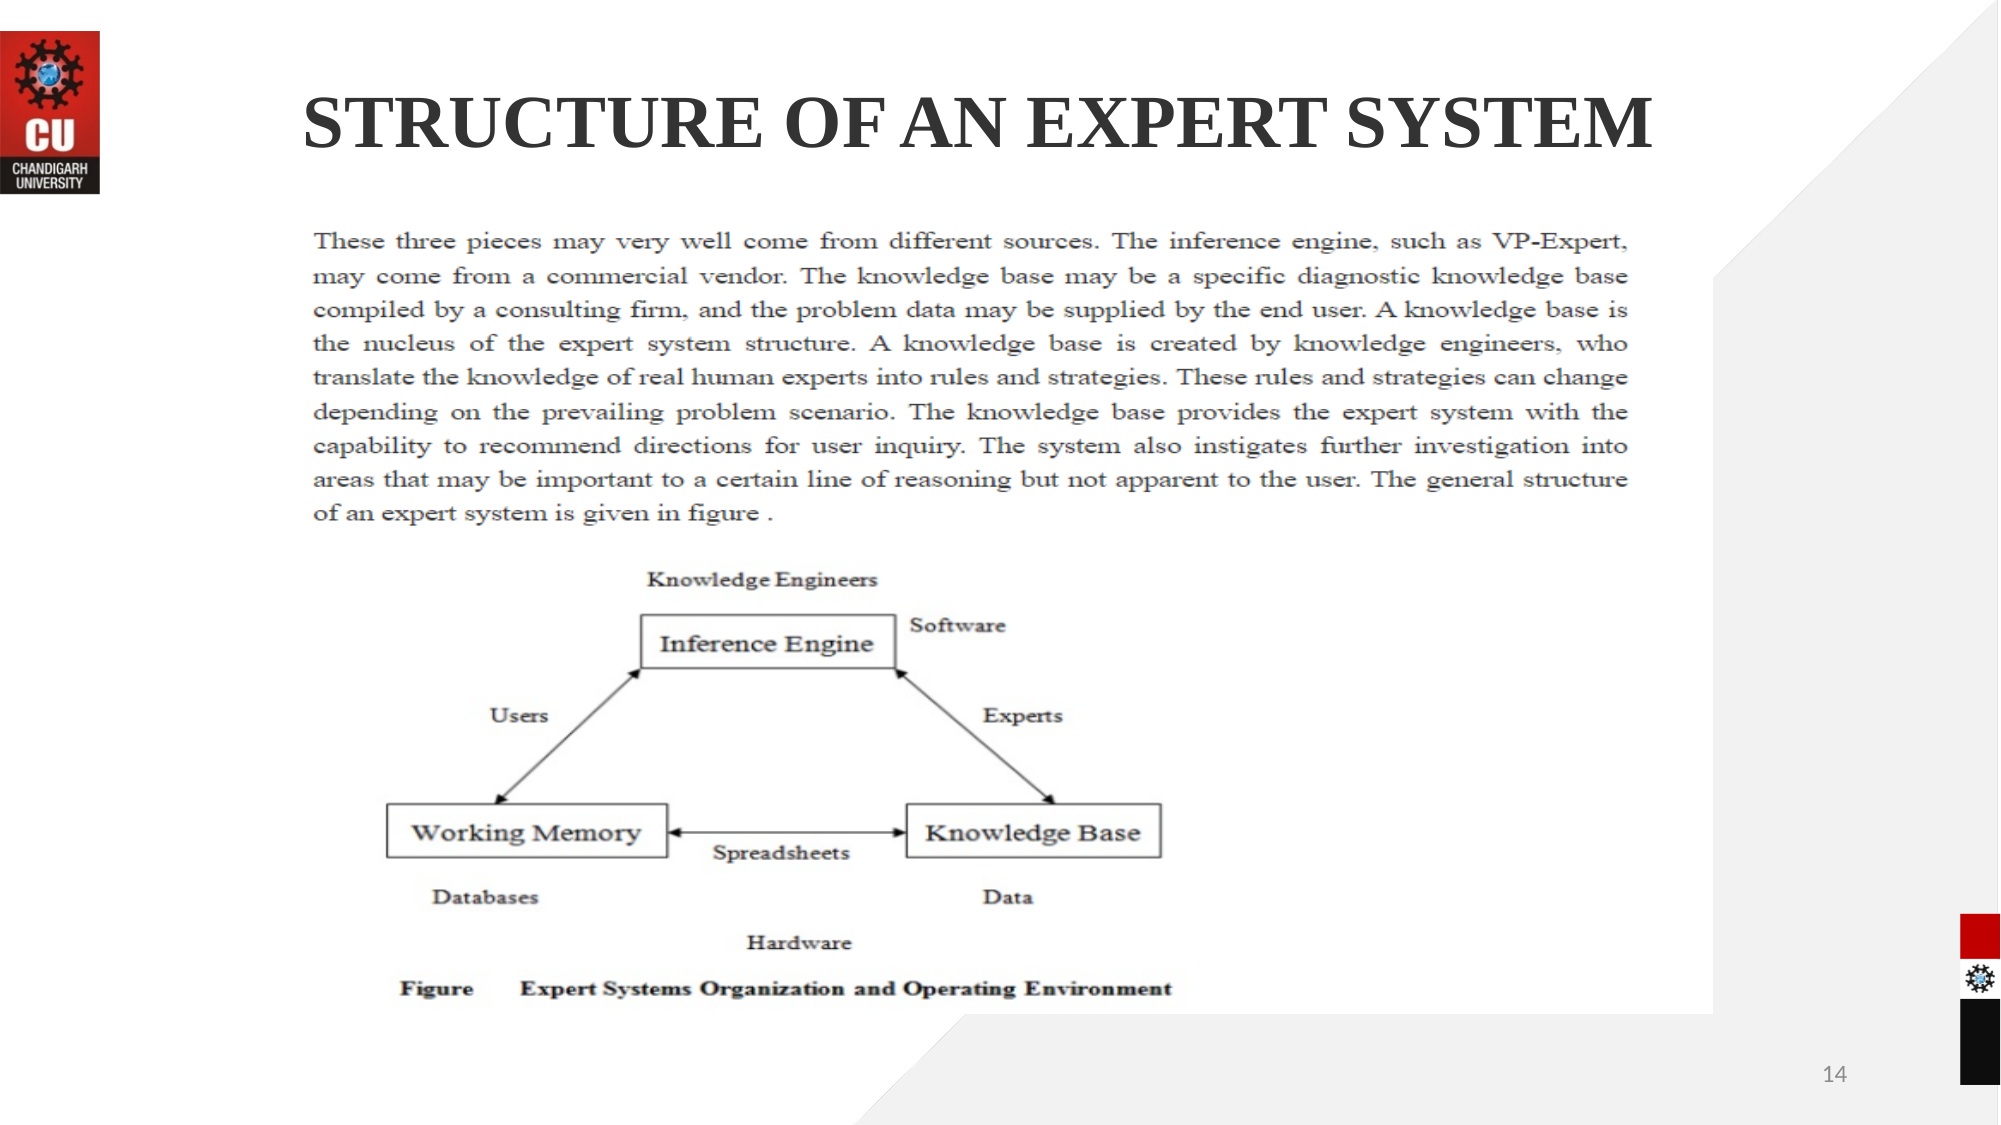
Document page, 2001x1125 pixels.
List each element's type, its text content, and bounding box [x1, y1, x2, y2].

title STRUCTURE OF AN EXPERT SYSTEM [287, 14, 2000, 232]
slide_number 14 [1412, 1042, 1863, 1103]
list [287, 215, 1713, 1014]
picture [0, 0, 2001, 1125]
